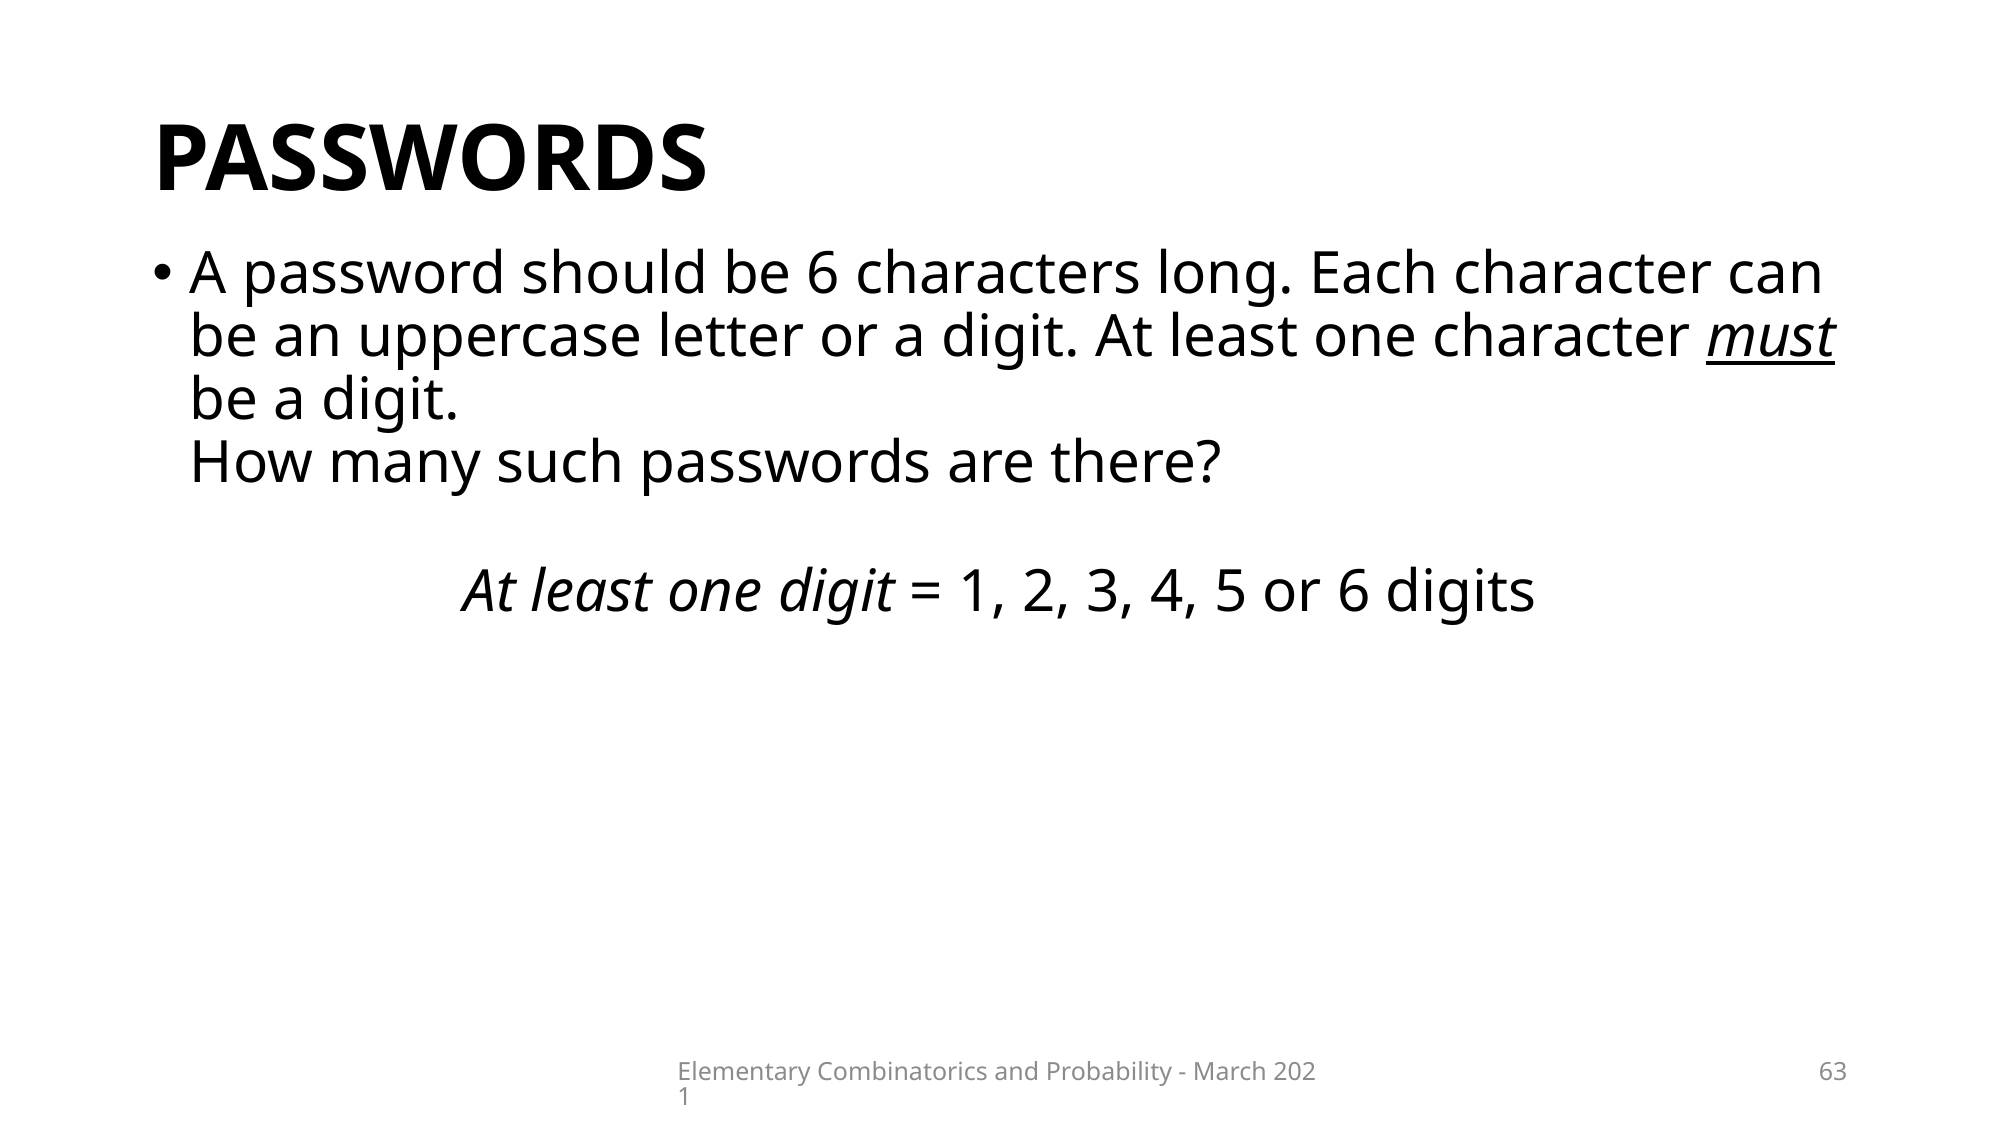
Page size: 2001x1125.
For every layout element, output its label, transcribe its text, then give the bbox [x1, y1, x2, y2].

list A password should be 6 characters long. Each character can be an uppercase letter or a digit. At least one character must be a digit. How many such passwords are there? At least one digit = 1, 2, 3, 4, 5 or 6 digits Too difficult. At least one digit = any number of digits but 0 Easier! [137, 235, 1863, 1043]
title PASSWORDS [137, 52, 1863, 235]
slide_number 63 [1412, 1042, 1863, 1103]
footer Elementary Combinatorics and Probability - March 2021 [662, 1042, 1338, 1103]
